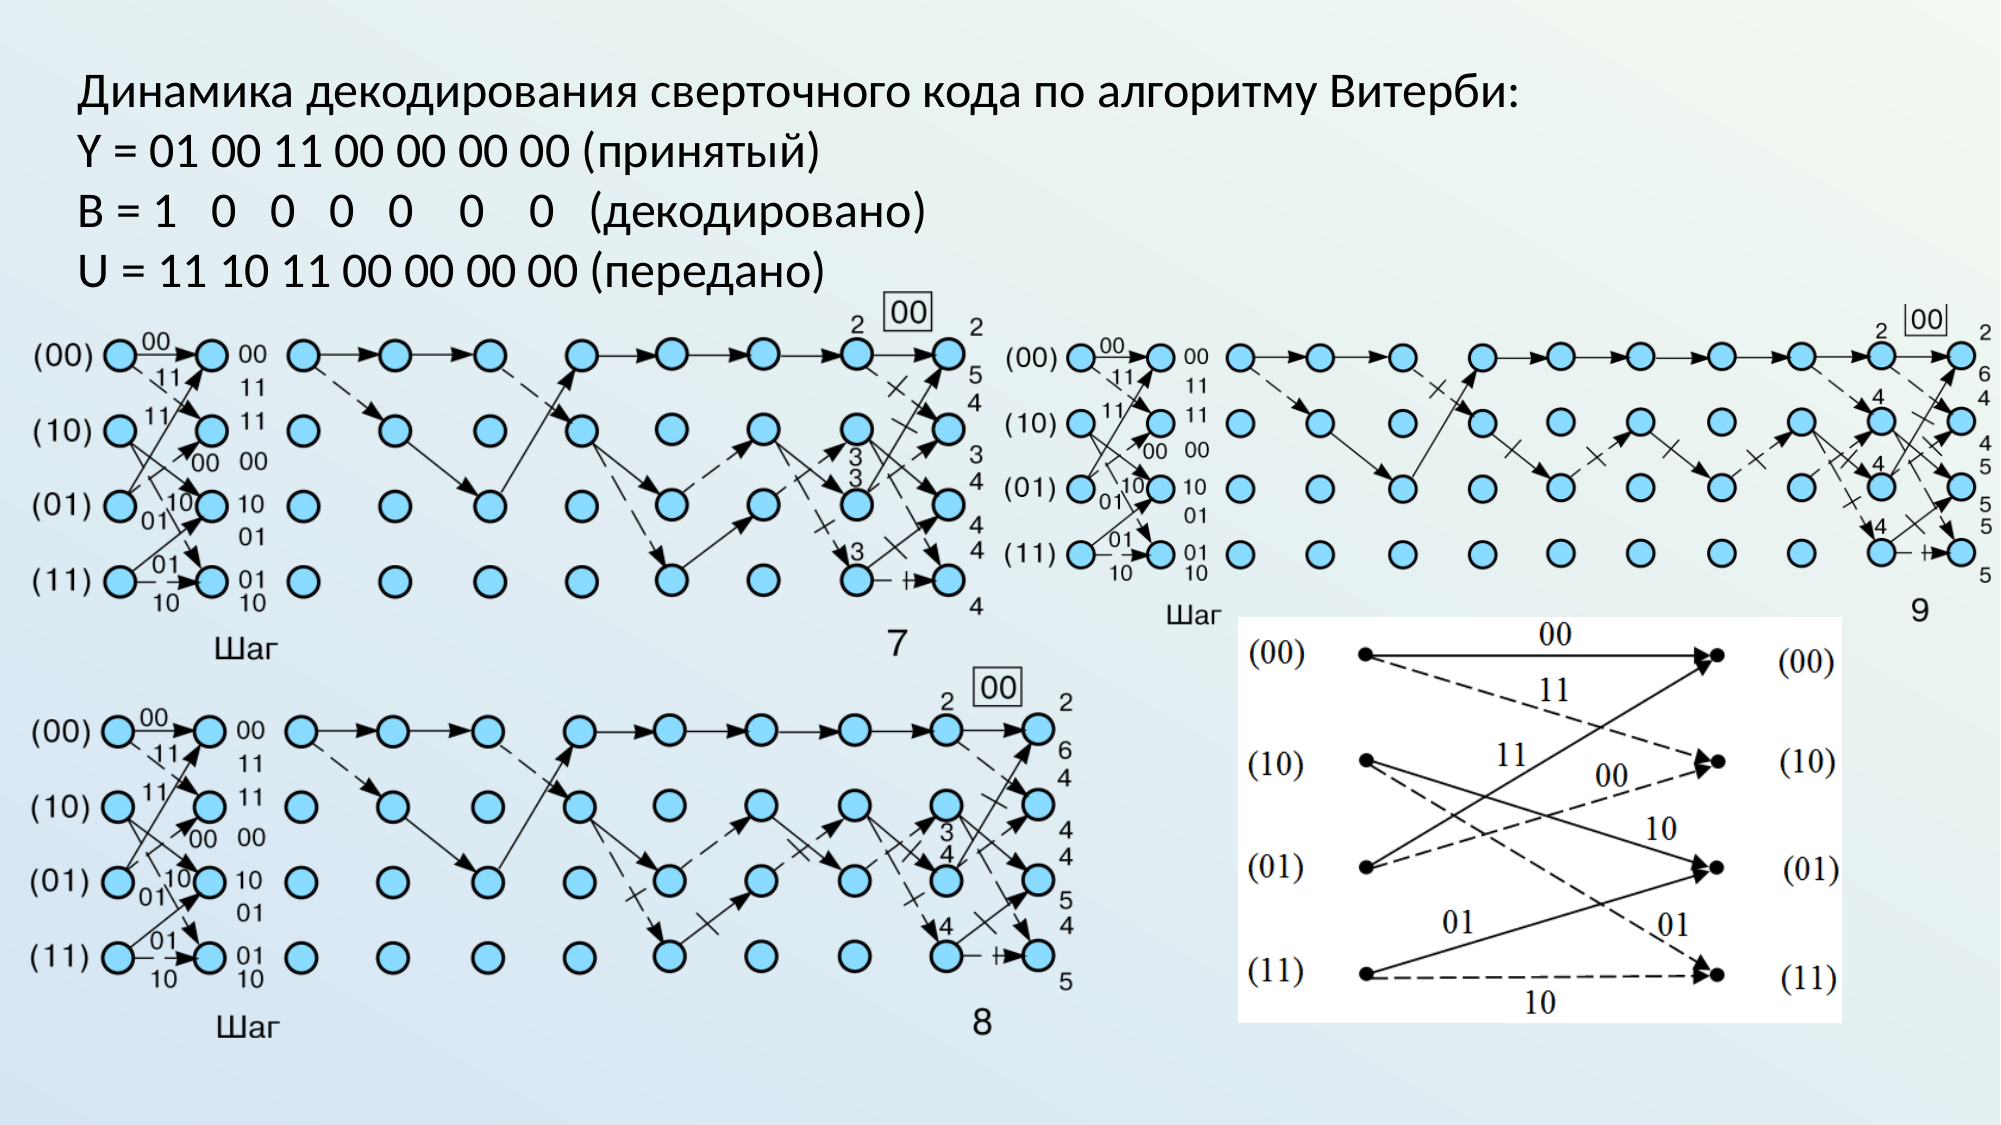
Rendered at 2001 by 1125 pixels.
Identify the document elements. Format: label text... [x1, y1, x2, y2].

text_box Динамика декодирования сверточного кода по алгоритму Витерби: Y = 01 00 11 00 00 00 00 (принятый) B = 1 0 0 0 0 0 0 (декодировано) U = 11 10 11 00 00 00 00 (передано) [63, 50, 1709, 304]
picture [0, 291, 2001, 1038]
